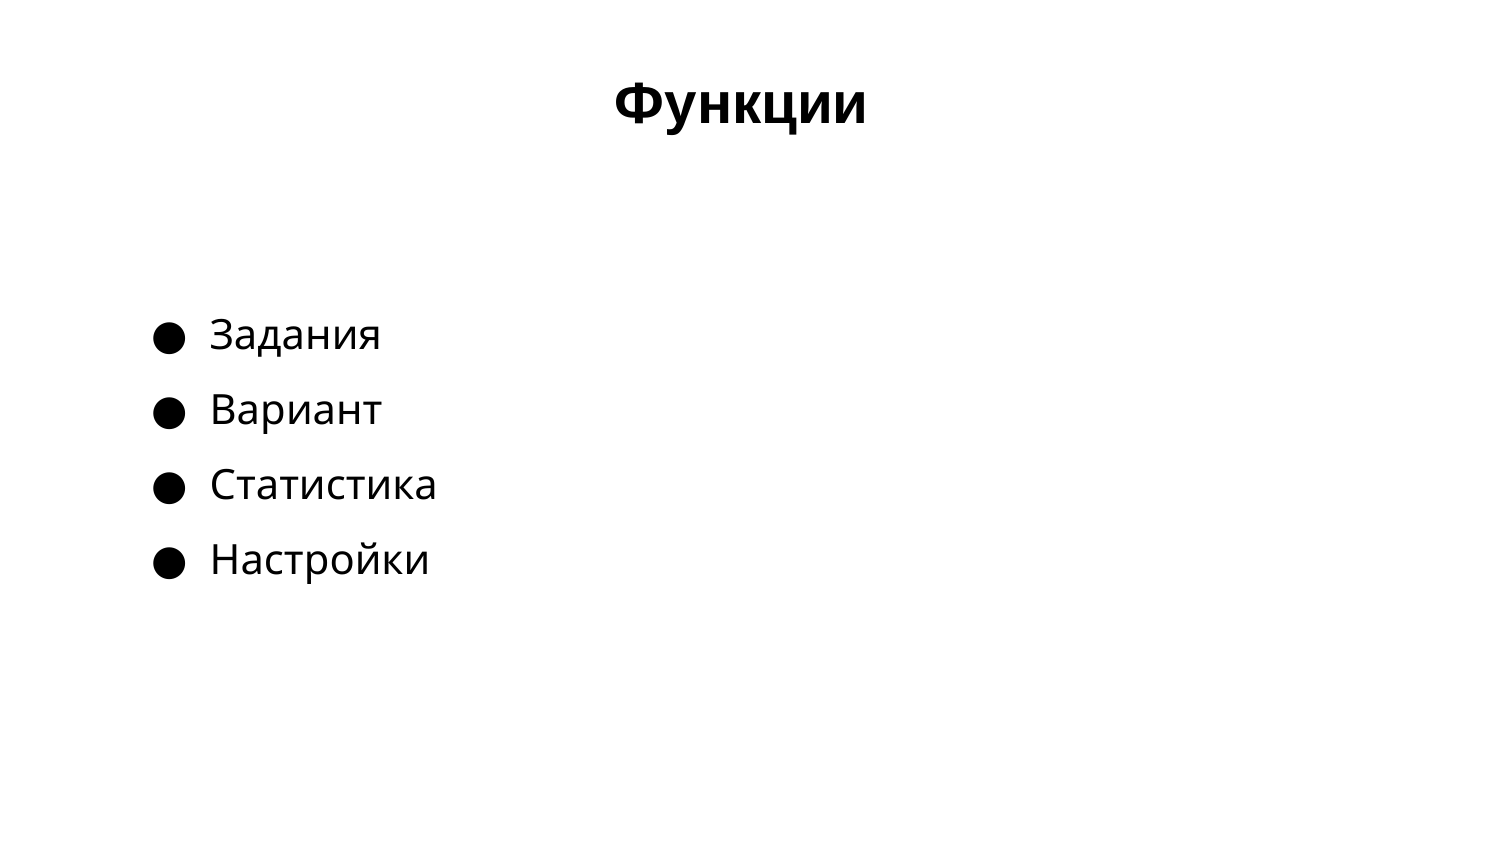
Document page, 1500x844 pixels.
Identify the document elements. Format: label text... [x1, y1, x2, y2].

list Задания Вариант Статистика Настройки [119, 267, 1348, 773]
title Функции [0, 50, 1500, 173]
